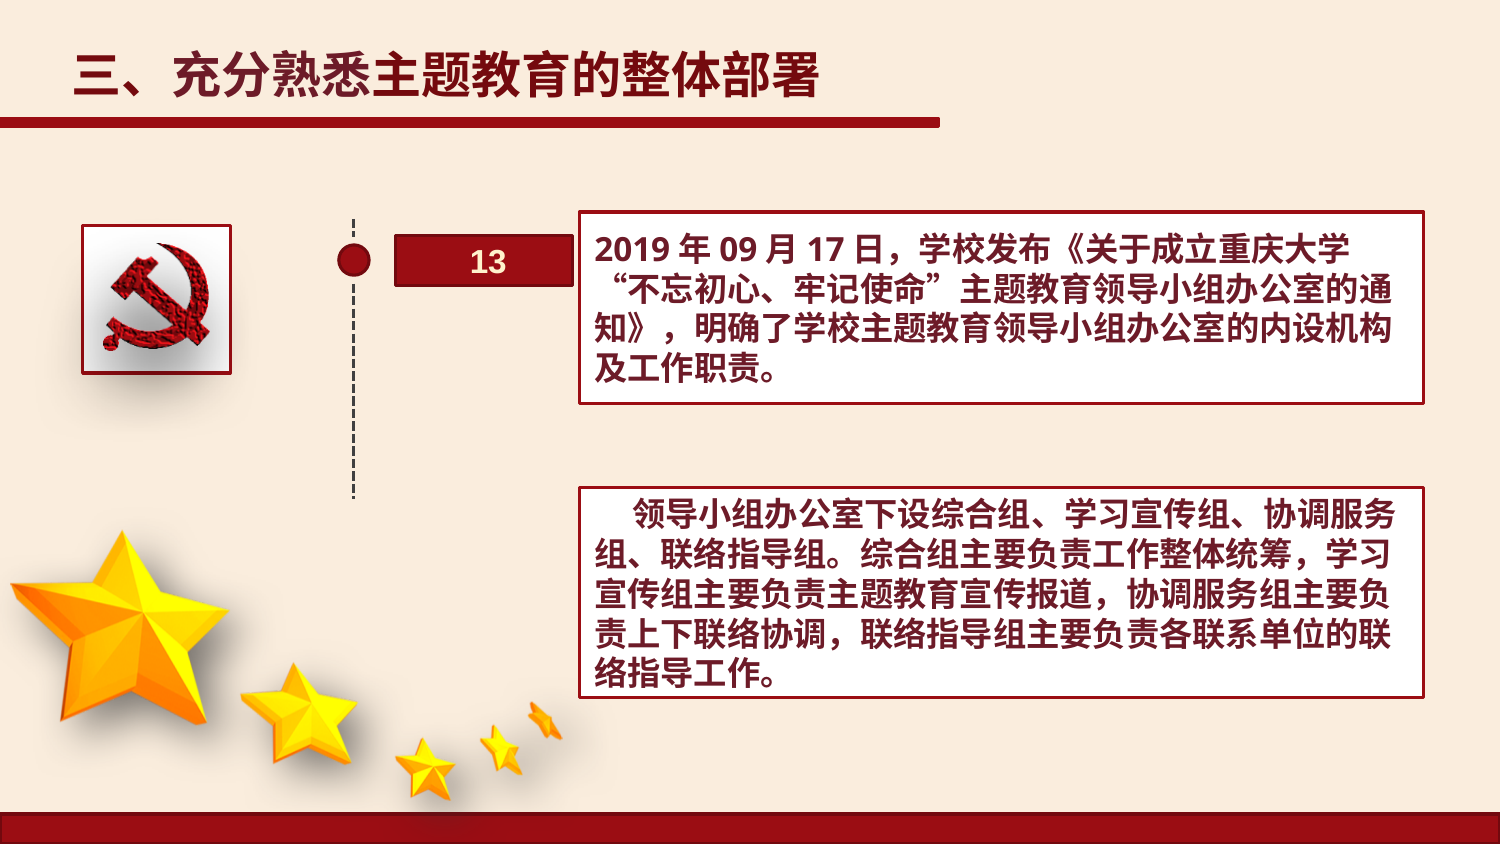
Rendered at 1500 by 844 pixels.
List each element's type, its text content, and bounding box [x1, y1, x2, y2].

list 三、充分熟悉主题教育的整体部署 [0, 20, 922, 115]
text_box [336, 242, 372, 278]
text_box 13 [393, 233, 575, 288]
text_box 2019年09月17日，学校发布《关于成立重庆大学“不忘初心、牢记使命”主题教育领导小组办公室的通知》，明确了学校主题教育领导小组办公室的内设机构及工作职责。 [577, 210, 1426, 405]
picture [9, 528, 563, 801]
text_box 领导小组办公室下设综合组、学习宣传组、协调服务组、联络指导组。综合组主要负责工作整体统筹，学习宣传组主要负责主题教育宣传报道，协调服务组主要负责上下联络协调，联络指导组主要负责各联系单位的联络指导工作。 [577, 486, 1426, 699]
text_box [82, 225, 231, 374]
